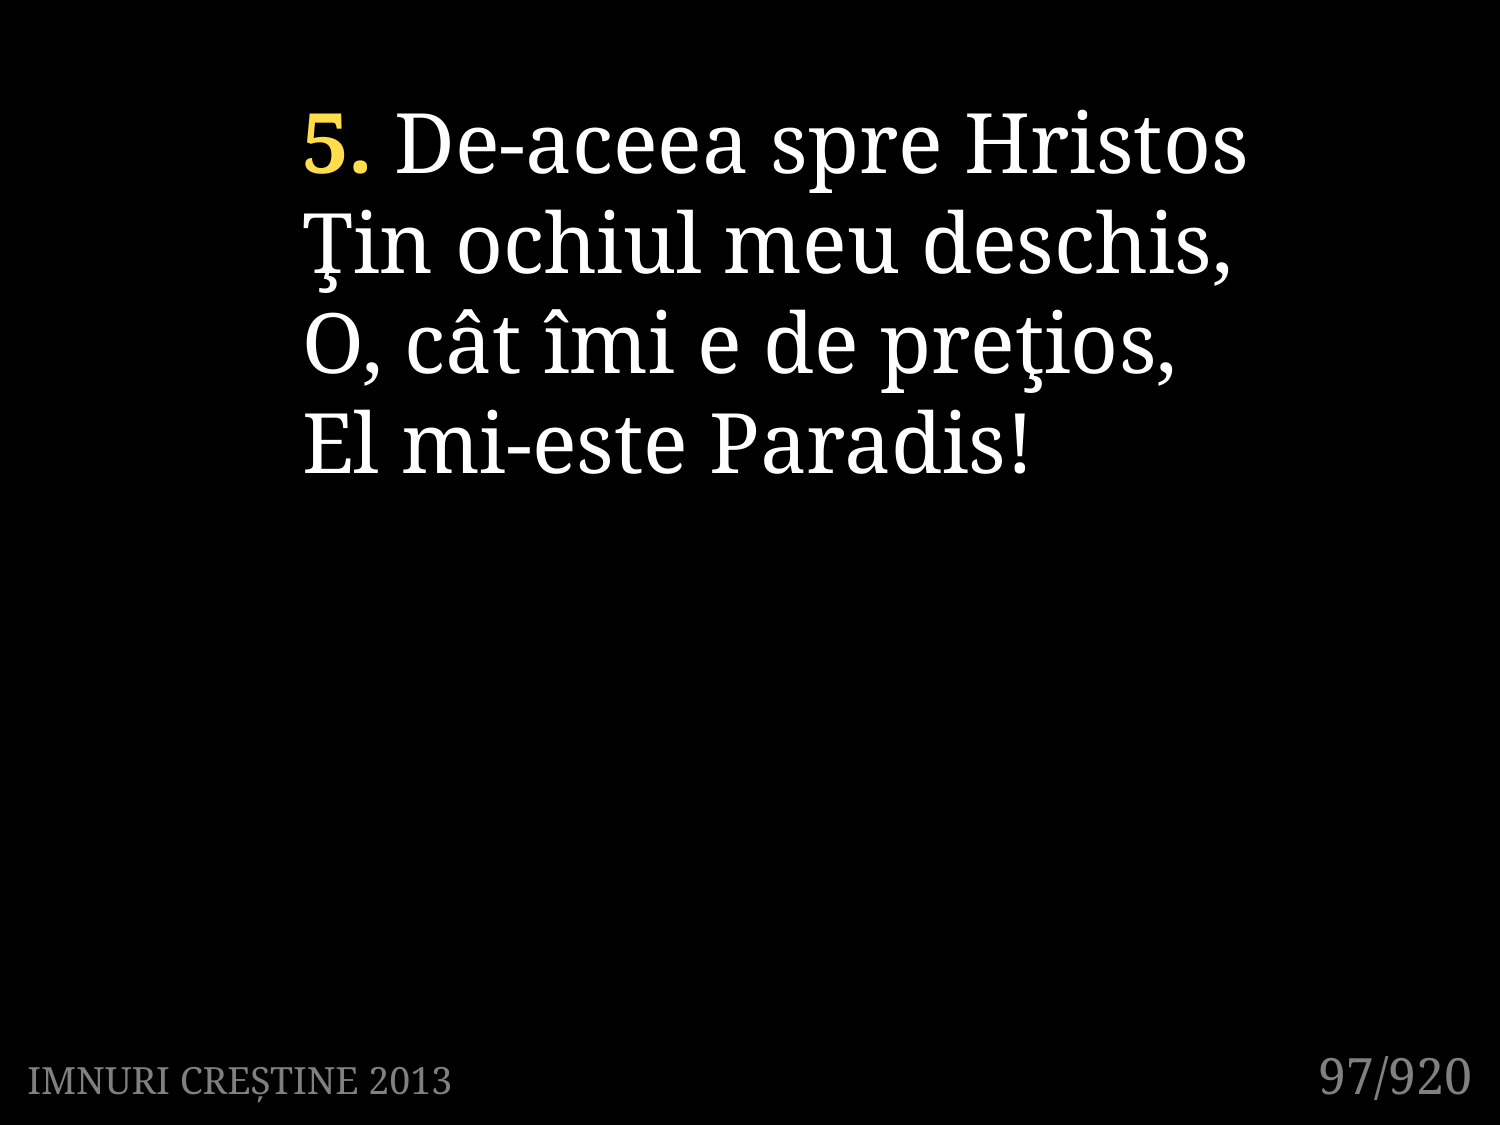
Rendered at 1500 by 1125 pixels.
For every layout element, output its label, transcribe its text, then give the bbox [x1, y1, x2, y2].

text_box 97/920 [637, 1037, 1488, 1113]
text_box 5. De-aceea spre Hristos Ţin ochiul meu deschis, O, cât îmi e de preţios, El mi-este Paradis! [287, 83, 1488, 498]
text_box IMNURI CREȘTINE 2013 [12, 1049, 637, 1110]
